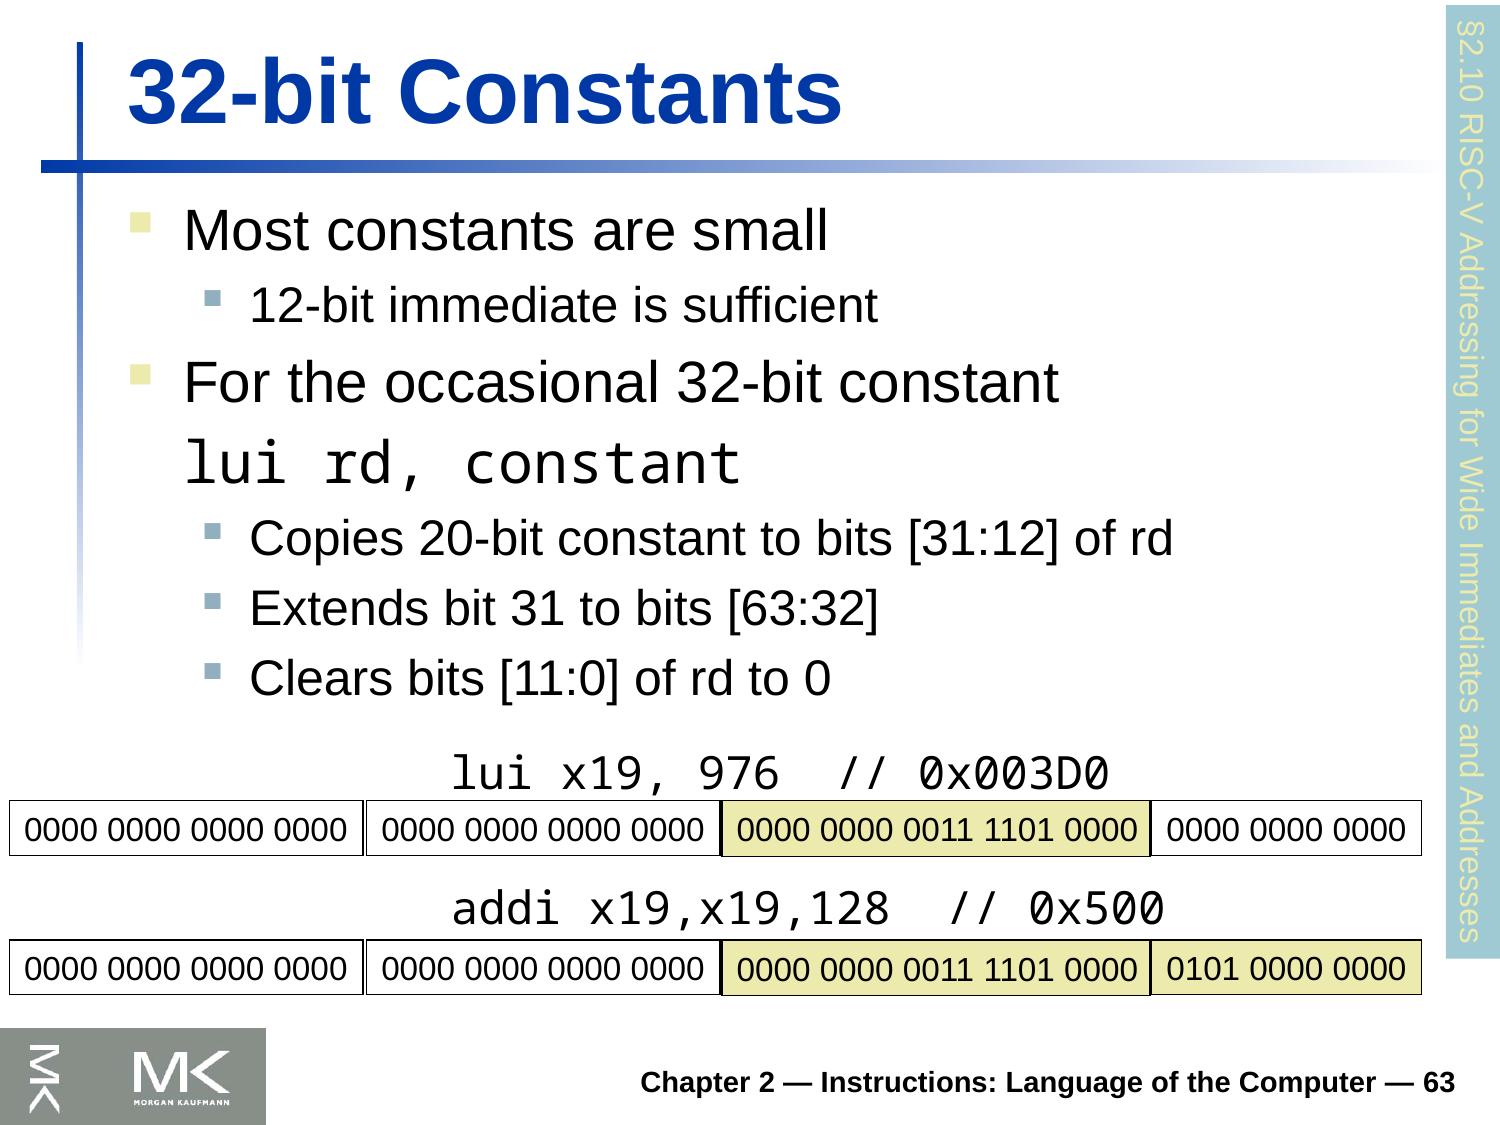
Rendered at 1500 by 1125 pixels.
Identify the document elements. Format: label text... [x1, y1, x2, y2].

text_box 0000 0000 0000 0000 [9, 940, 363, 995]
picture [0, 1028, 266, 1125]
text_box §2.10 RISC-V Addressing for Wide Immediates and Addresses [1445, 5, 1500, 959]
text_box 0000 0000 0000 0000 [366, 800, 721, 856]
title 32-bit Constants [112, 23, 1445, 149]
text_box 0101 0000 0000 [1151, 940, 1422, 995]
text_box 0000 0000 0011 1101 0000 [721, 800, 1151, 857]
footer Chapter 2 — Instructions: Language of the Computer — 63 [277, 1046, 1471, 1106]
text_box lui x19, 976 // 0x003D0 [435, 736, 1126, 807]
text_box 0000 0000 0000 [1151, 800, 1422, 856]
text_box 0000 0000 0000 0000 [9, 800, 363, 856]
list Most constants are small 12-bit immediate is sufficient For the occasional 32-bit constant lui rd, constant Copies 20-bit constant to bits [31:12] of rd Extends bit 31 to bits [63:32] Clears bits [11:0] of rd to 0 [112, 184, 1445, 669]
text_box 0000 0000 0000 0000 [366, 940, 721, 995]
text_box 0000 0000 0011 1101 0000 [721, 940, 1151, 996]
text_box addi x19,x19,128 // 0x500 [436, 871, 1181, 940]
